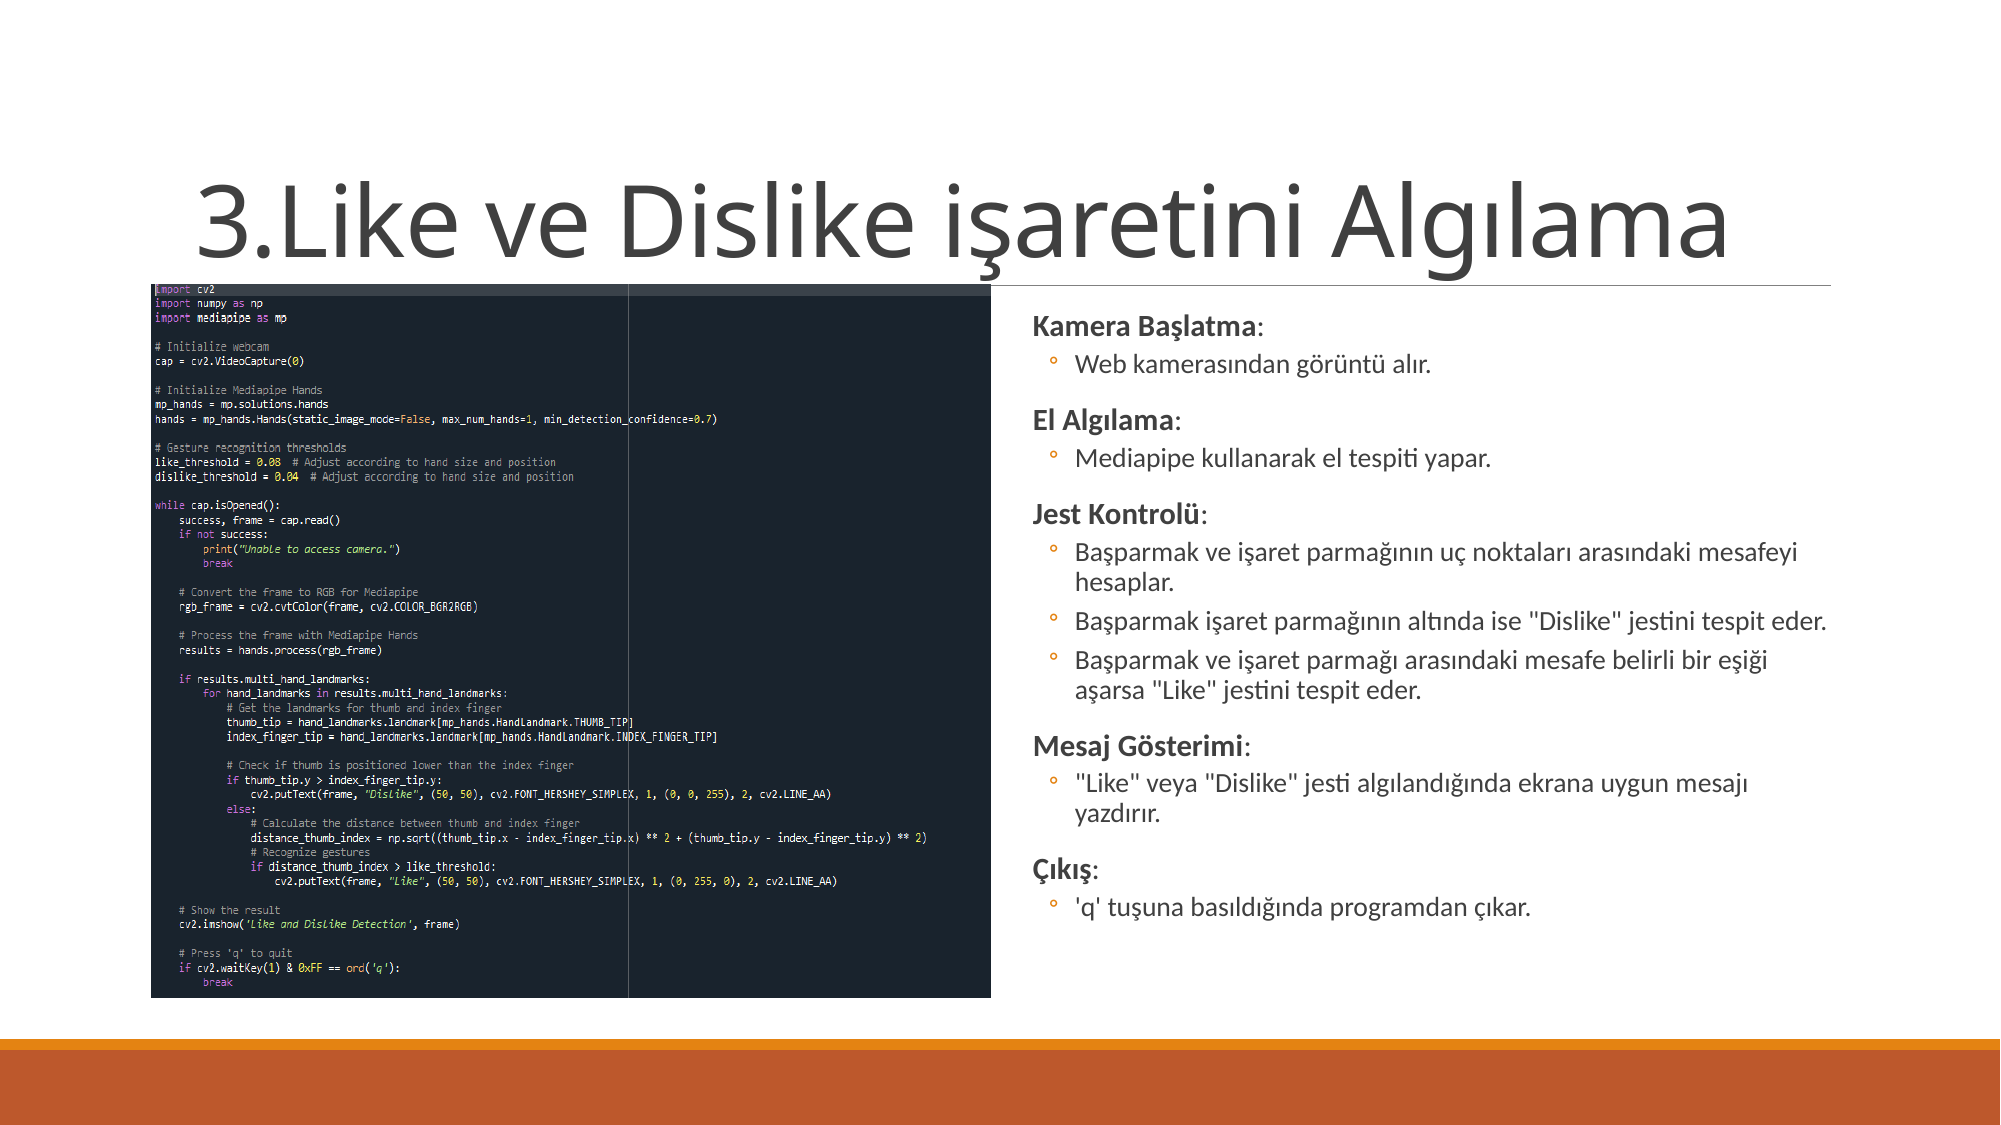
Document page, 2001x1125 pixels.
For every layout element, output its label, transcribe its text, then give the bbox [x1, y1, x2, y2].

list Kamera Başlatma: Web kamerasından görüntü alır. El Algılama: Mediapipe kullanarak el tespiti yapar. Jest Kontrolü: Başparmak ve işaret parmağının uç noktaları arasındaki mesafeyi hesaplar. Başparmak işaret parmağının altında ise "Dislike" jestini tespit eder. Başparmak ve işaret parmağı arasındaki mesafe belirli bir eşiği aşarsa "Like" jestini tespit eder. Mesaj Gösterimi: "Like" veya "Dislike" jesti algılandığında ekrana uygun mesajı yazdırır. Çıkış: 'q' tuşuna basıldığında programdan çıkar. [1020, 302, 1830, 963]
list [150, 284, 991, 999]
title 3.Like ve Dislike işaretini Algılama [180, 47, 1830, 285]
